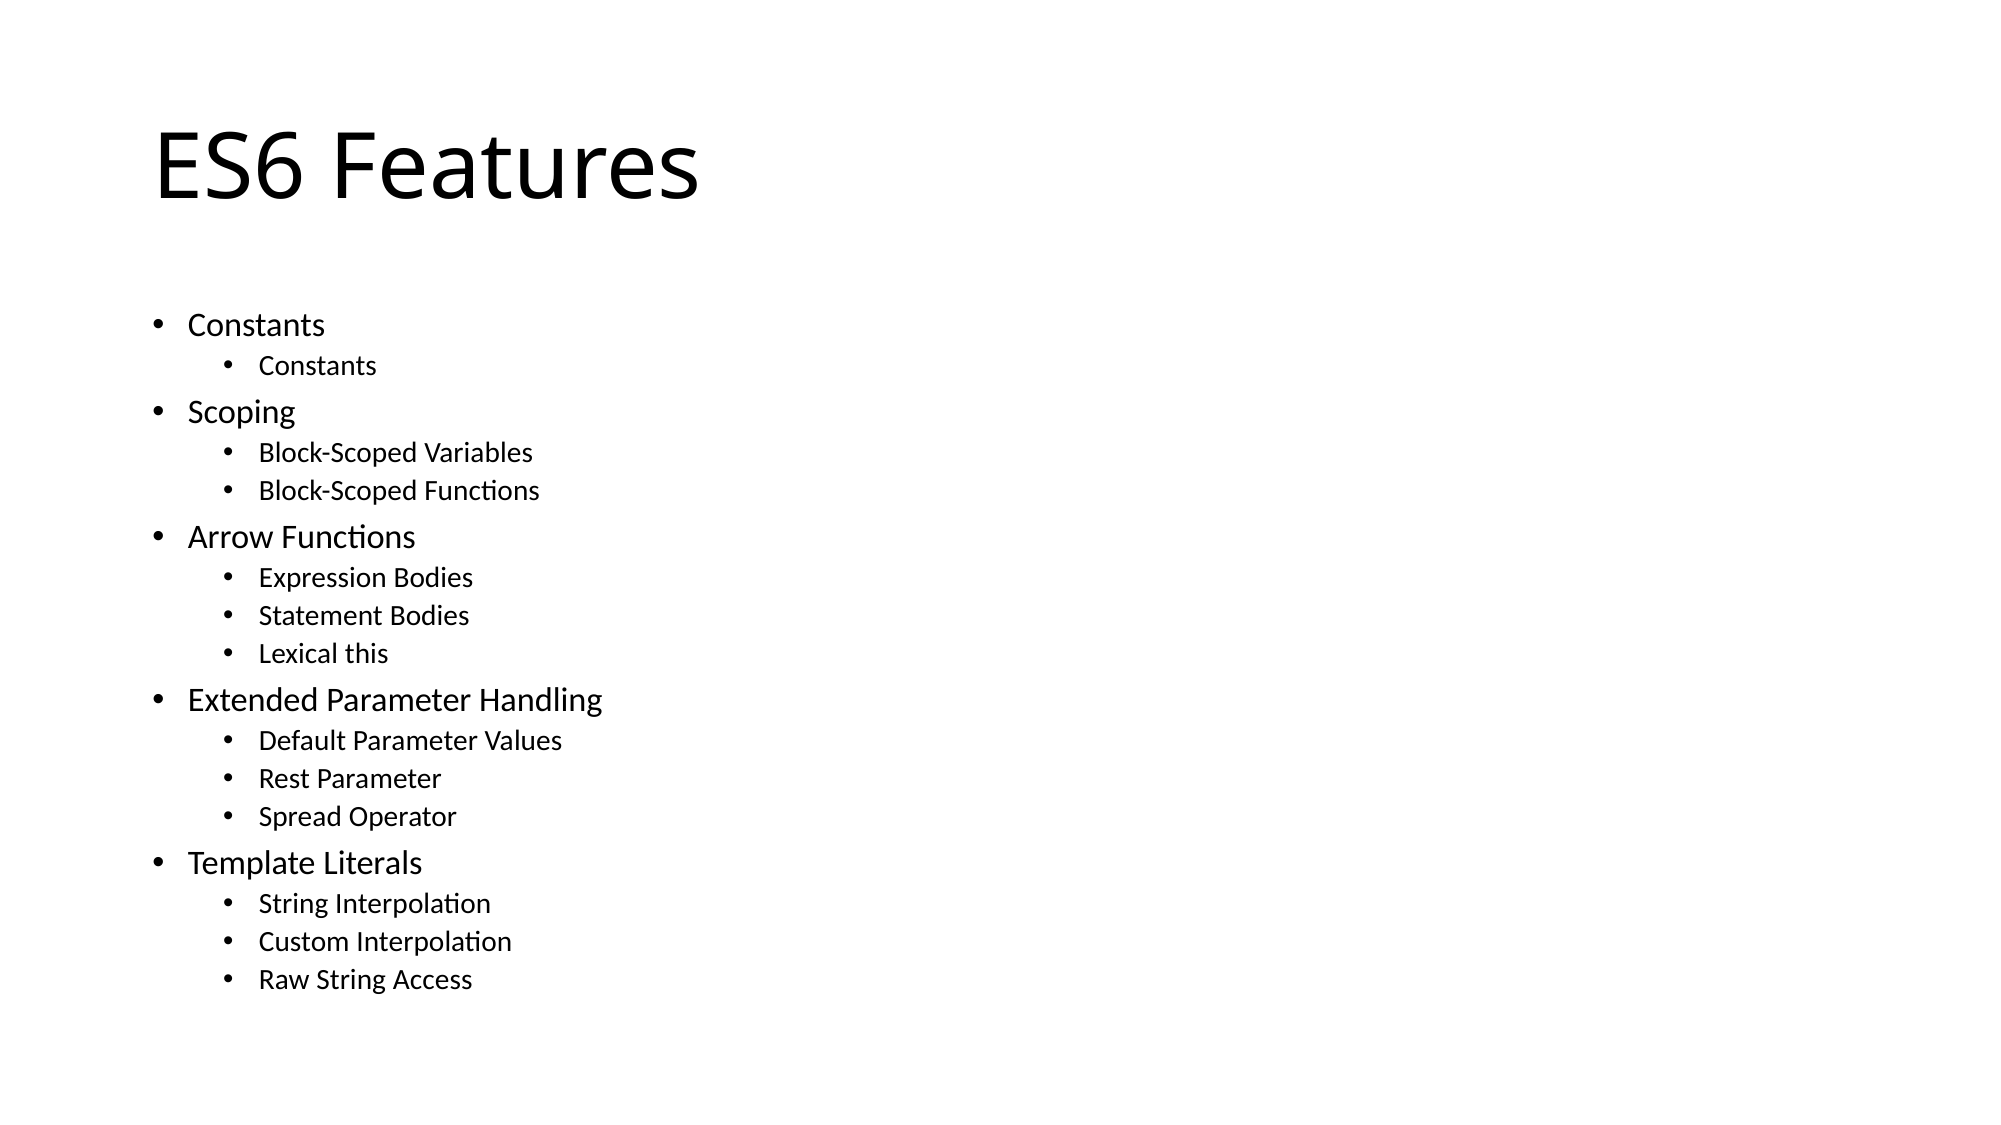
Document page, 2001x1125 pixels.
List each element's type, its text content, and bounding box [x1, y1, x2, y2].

list Constants Constants Scoping Block-Scoped Variables Block-Scoped Functions Arrow Functions Expression Bodies Statement Bodies Lexical this Extended Parameter Handling Default Parameter Values Rest Parameter Spread Operator Template Literals String Interpolation Custom Interpolation Raw String Access [137, 299, 1863, 1014]
title ES6 Features [137, 59, 1863, 278]
